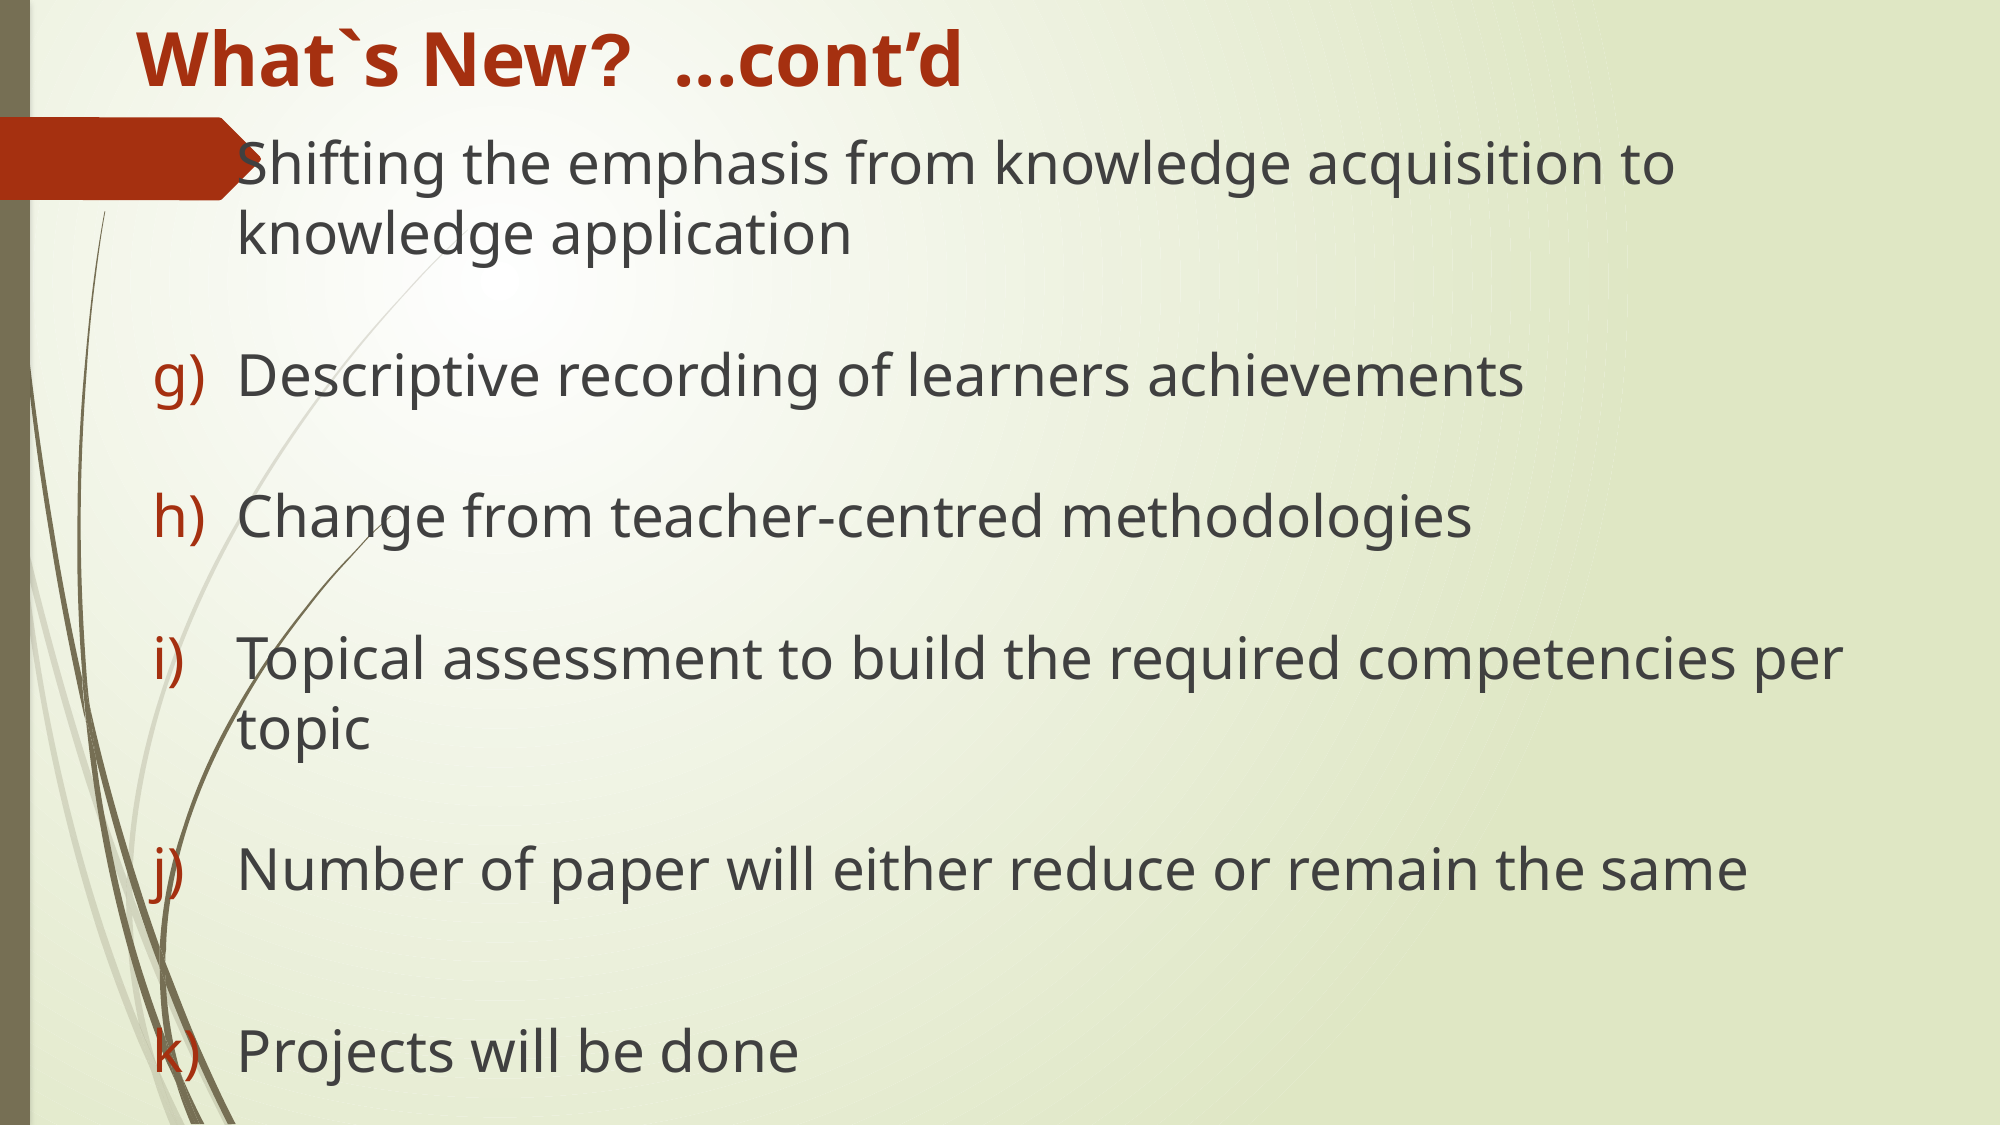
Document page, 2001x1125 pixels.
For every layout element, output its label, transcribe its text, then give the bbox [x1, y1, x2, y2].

title What`s New? ...cont’d [121, 4, 1847, 119]
list Shifting the emphasis from knowledge acquisition to knowledge application Descriptive recording of learners achievements Change from teacher-centred methodologies Topical assessment to build the required competencies per topic Number of paper will either reduce or remain the same Projects will be done [137, 118, 1863, 1125]
